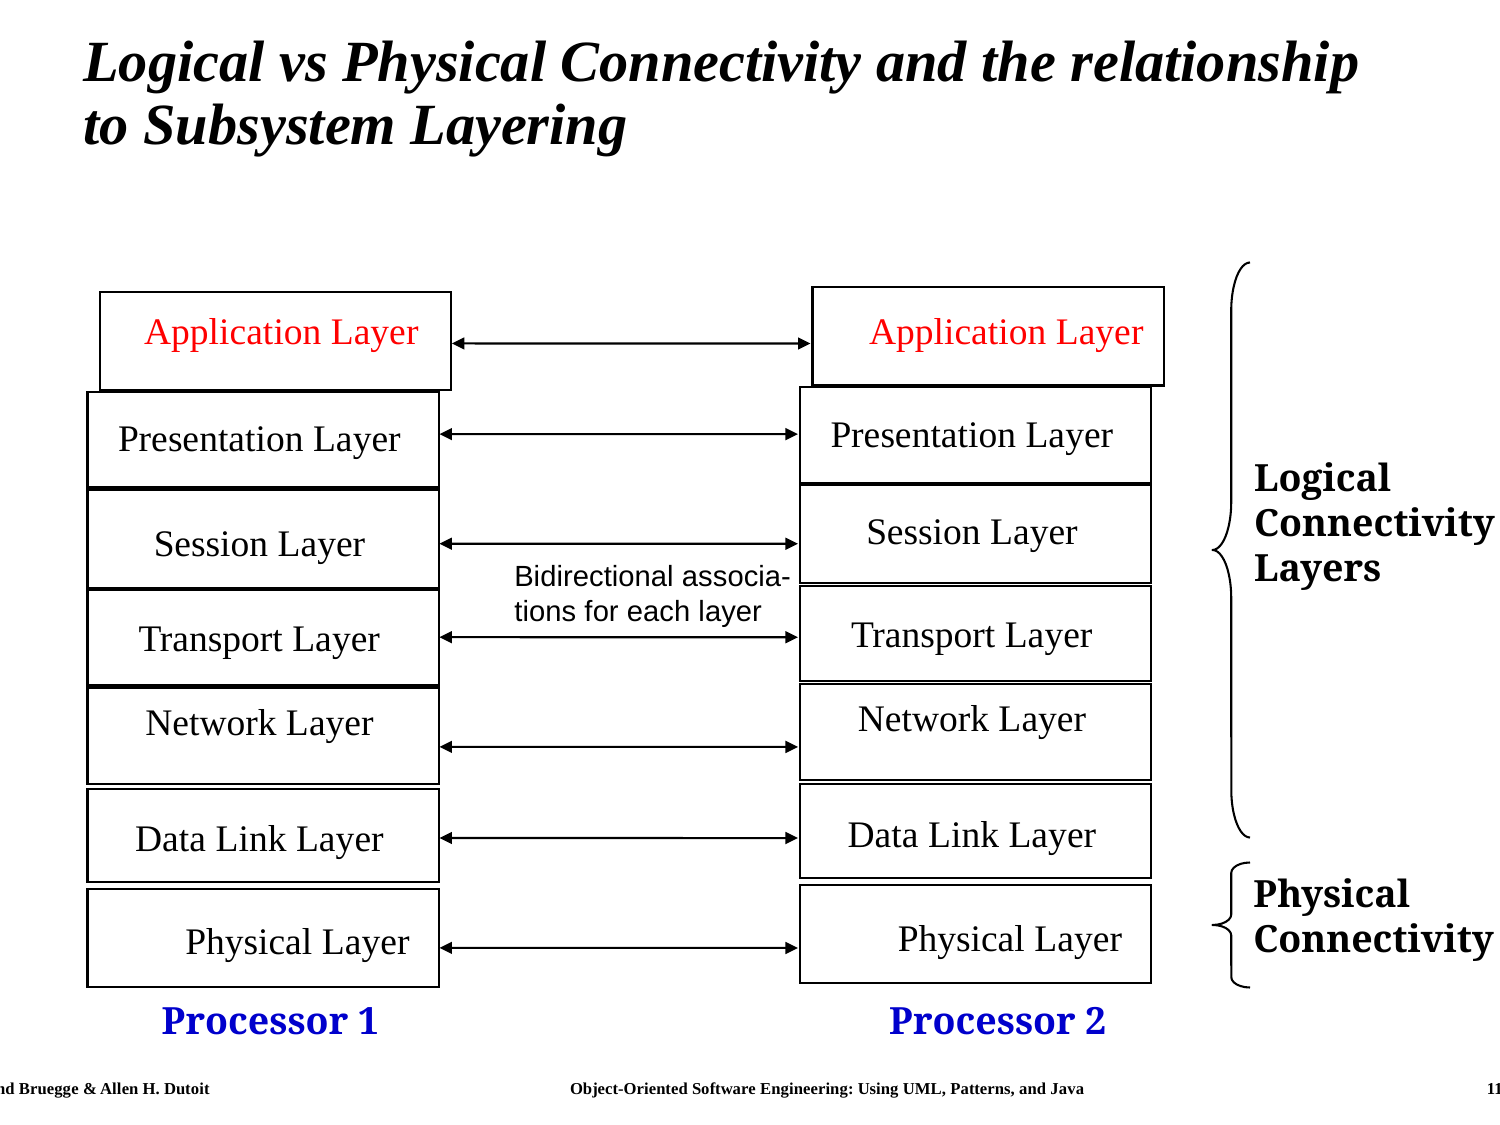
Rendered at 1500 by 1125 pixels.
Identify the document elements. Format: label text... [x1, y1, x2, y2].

text_box [463, 337, 811, 350]
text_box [1212, 262, 1500, 838]
text_box [99, 291, 452, 387]
text_box Application Layer [854, 299, 1188, 360]
title Logical vs Physical Connectivity and the relationship to Subsystem Layering [68, 36, 1407, 153]
text_box [812, 287, 1164, 386]
text_box Application Layer [129, 299, 463, 360]
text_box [87, 387, 1152, 987]
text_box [159, 989, 1109, 1050]
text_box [1212, 862, 1500, 988]
